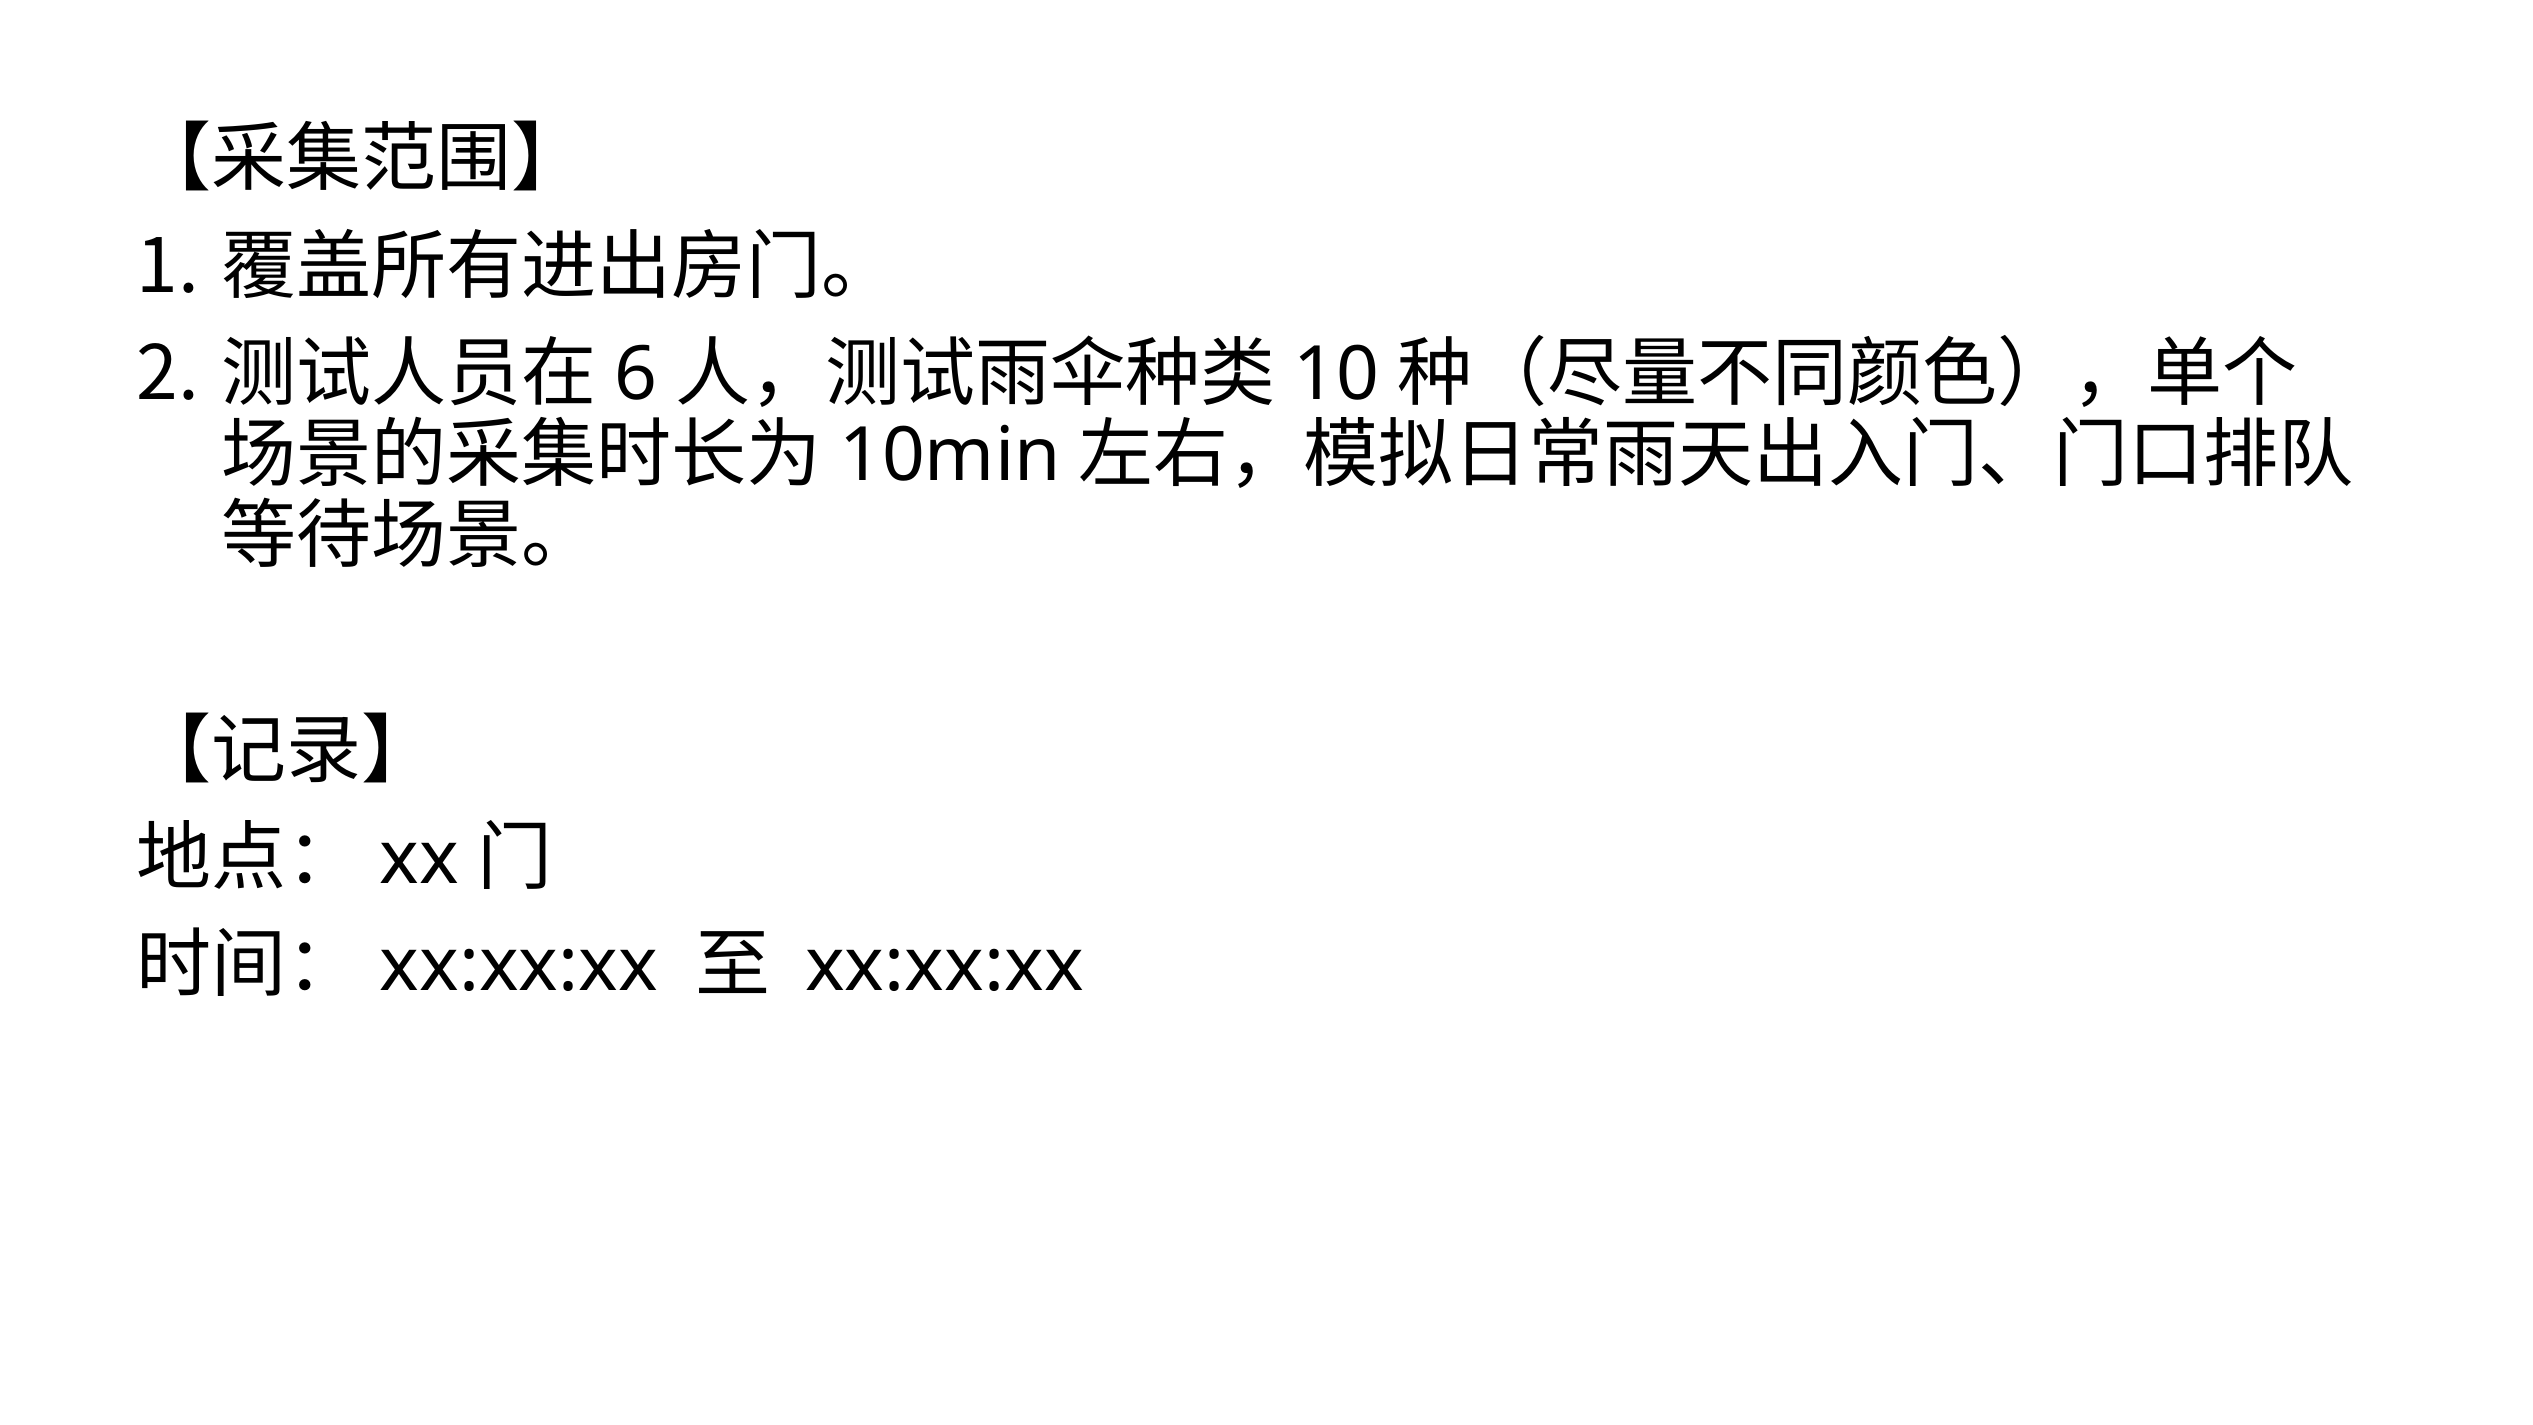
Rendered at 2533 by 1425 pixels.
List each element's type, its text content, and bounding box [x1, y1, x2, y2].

subtitle 【采集范围】 覆盖所有进出房门。 测试人员在6人，测试雨伞种类10种（尽量不同颜色），单个场景的采集时长为10min左右，模拟日常雨天出入门、门口排队等待场景。 【记录】 地点：xx门 时间：xx:xx:xx 至 xx:xx:xx [121, 112, 2374, 1152]
